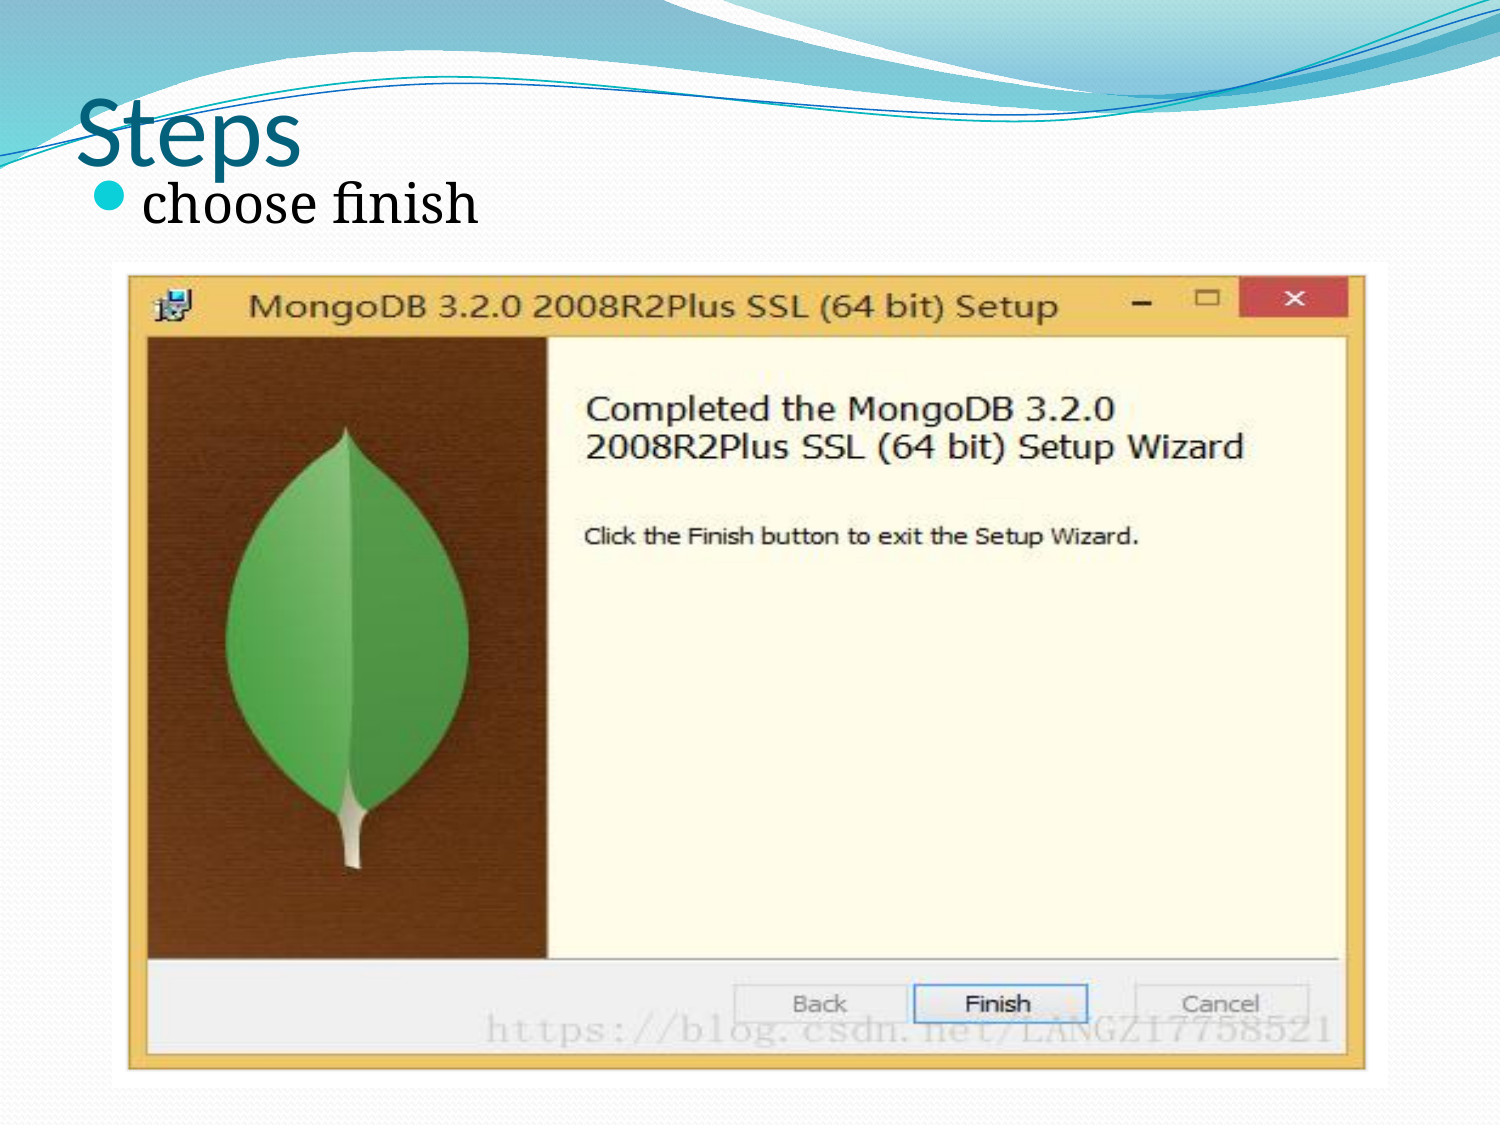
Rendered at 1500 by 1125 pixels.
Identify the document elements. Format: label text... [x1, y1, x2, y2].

list choose finish [75, 162, 1425, 938]
picture [112, 262, 1388, 1088]
title Steps [75, 0, 1425, 162]
